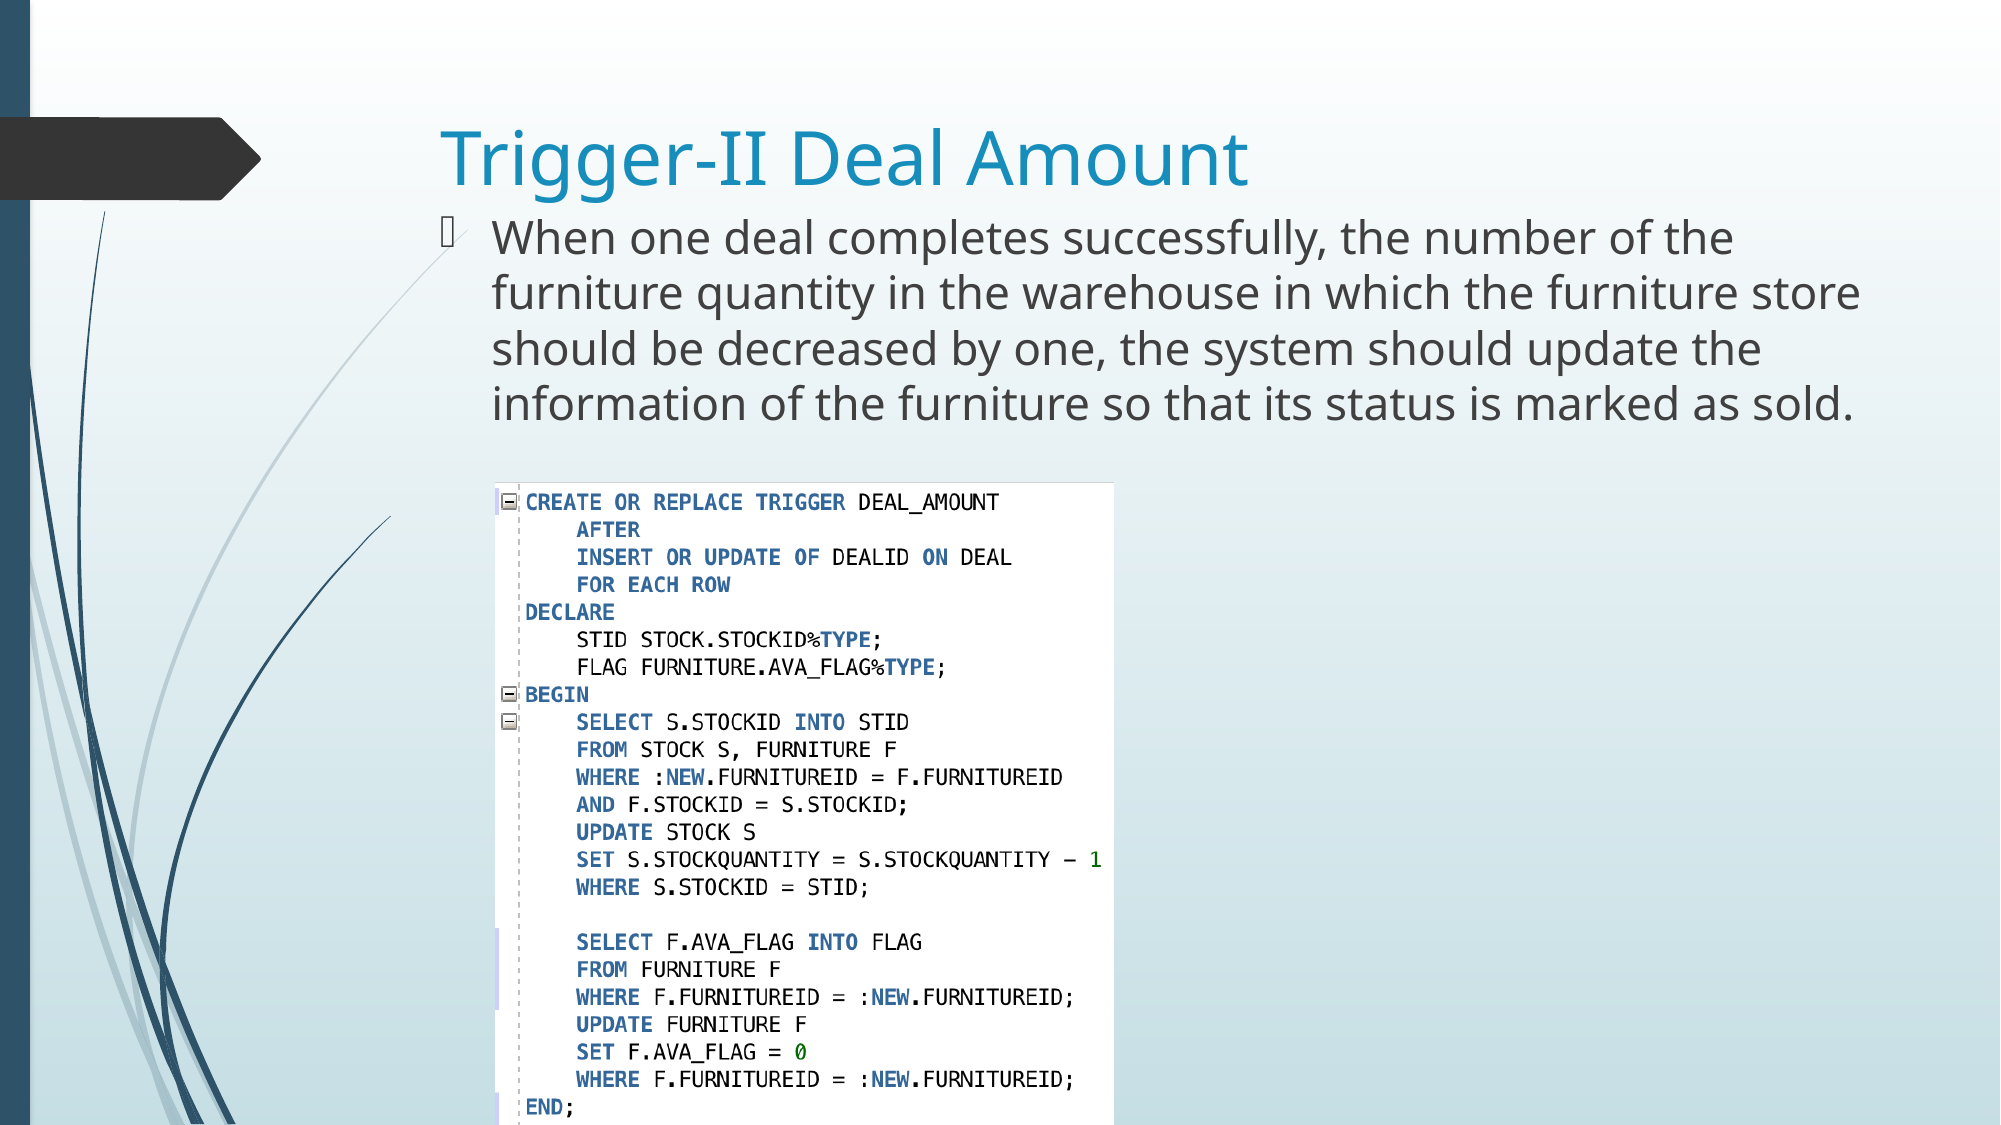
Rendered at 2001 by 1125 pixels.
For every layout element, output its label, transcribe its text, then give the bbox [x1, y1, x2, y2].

picture [495, 482, 1114, 1125]
list When one deal completes successfully, the number of the furniture quantity in the warehouse in which the furniture store should be decreased by one, the system should update the information of the furniture so that its status is marked as sold. [424, 201, 1888, 489]
title Trigger-II Deal Amount [425, 102, 1888, 201]
